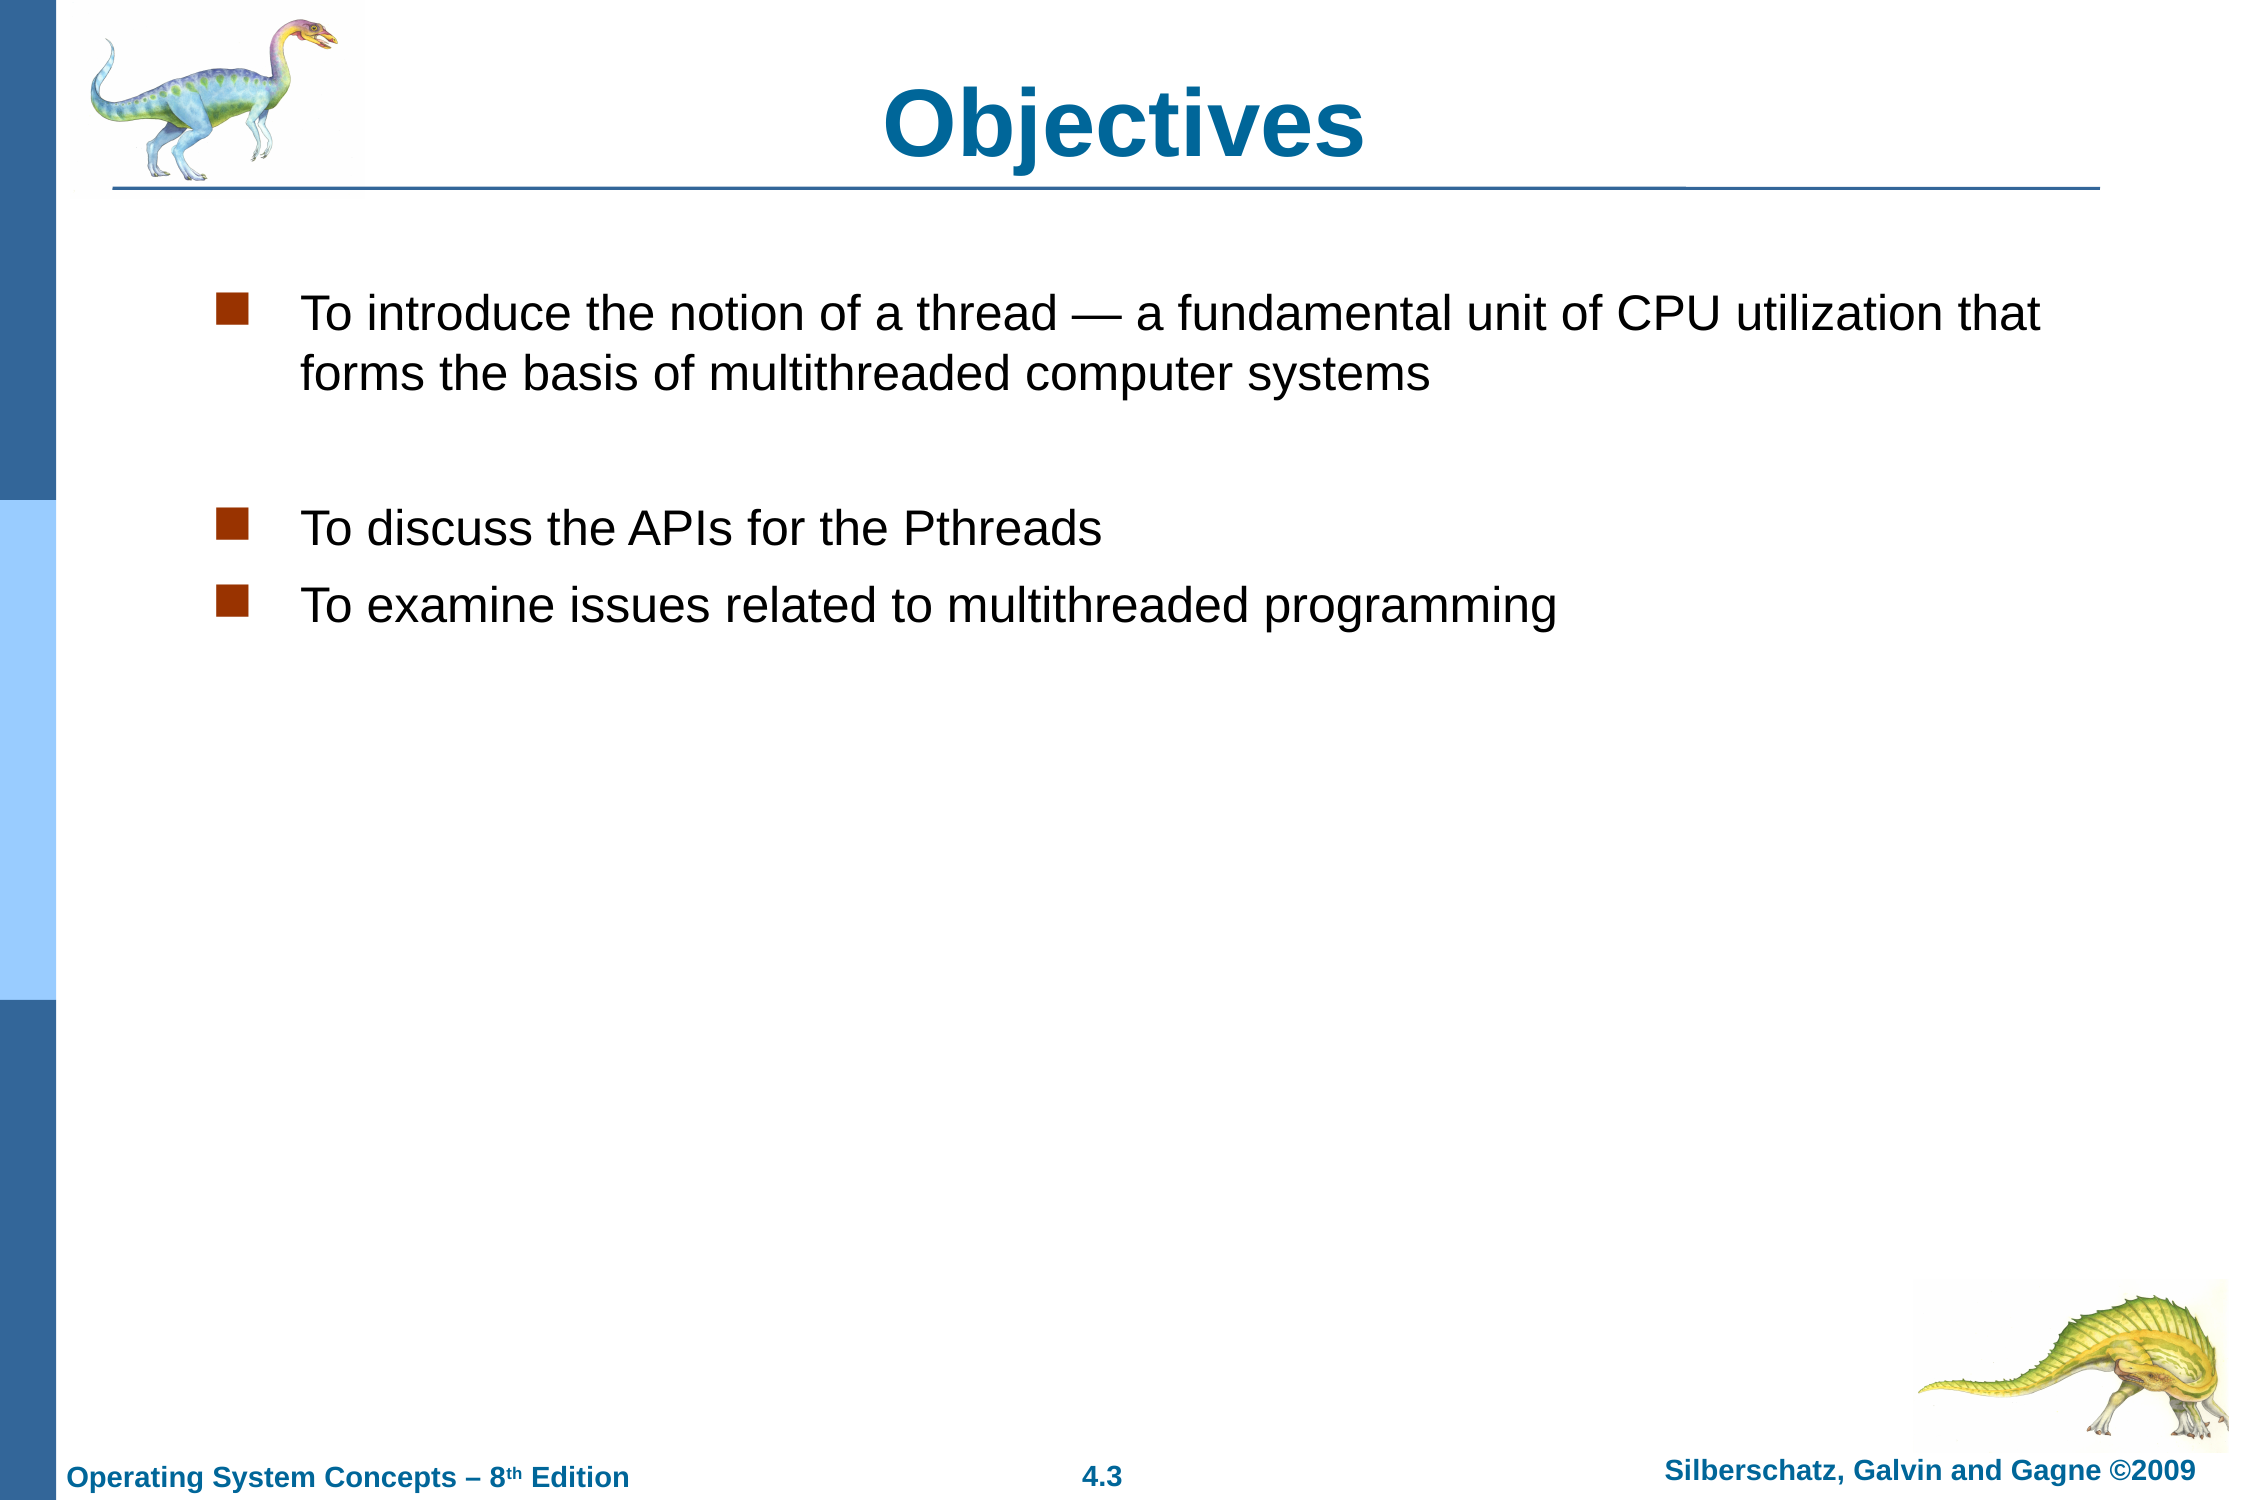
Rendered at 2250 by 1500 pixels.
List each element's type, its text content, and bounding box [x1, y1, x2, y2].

picture [1913, 1279, 2229, 1453]
title Objectives [112, 60, 2138, 187]
list To introduce the notion of a thread — a fundamental unit of CPU utilization that forms the basis of multithreaded computer systems To discuss the APIs for the Pthreads To examine issues related to multithreaded programming [198, 269, 2078, 1261]
picture [70, 0, 365, 199]
